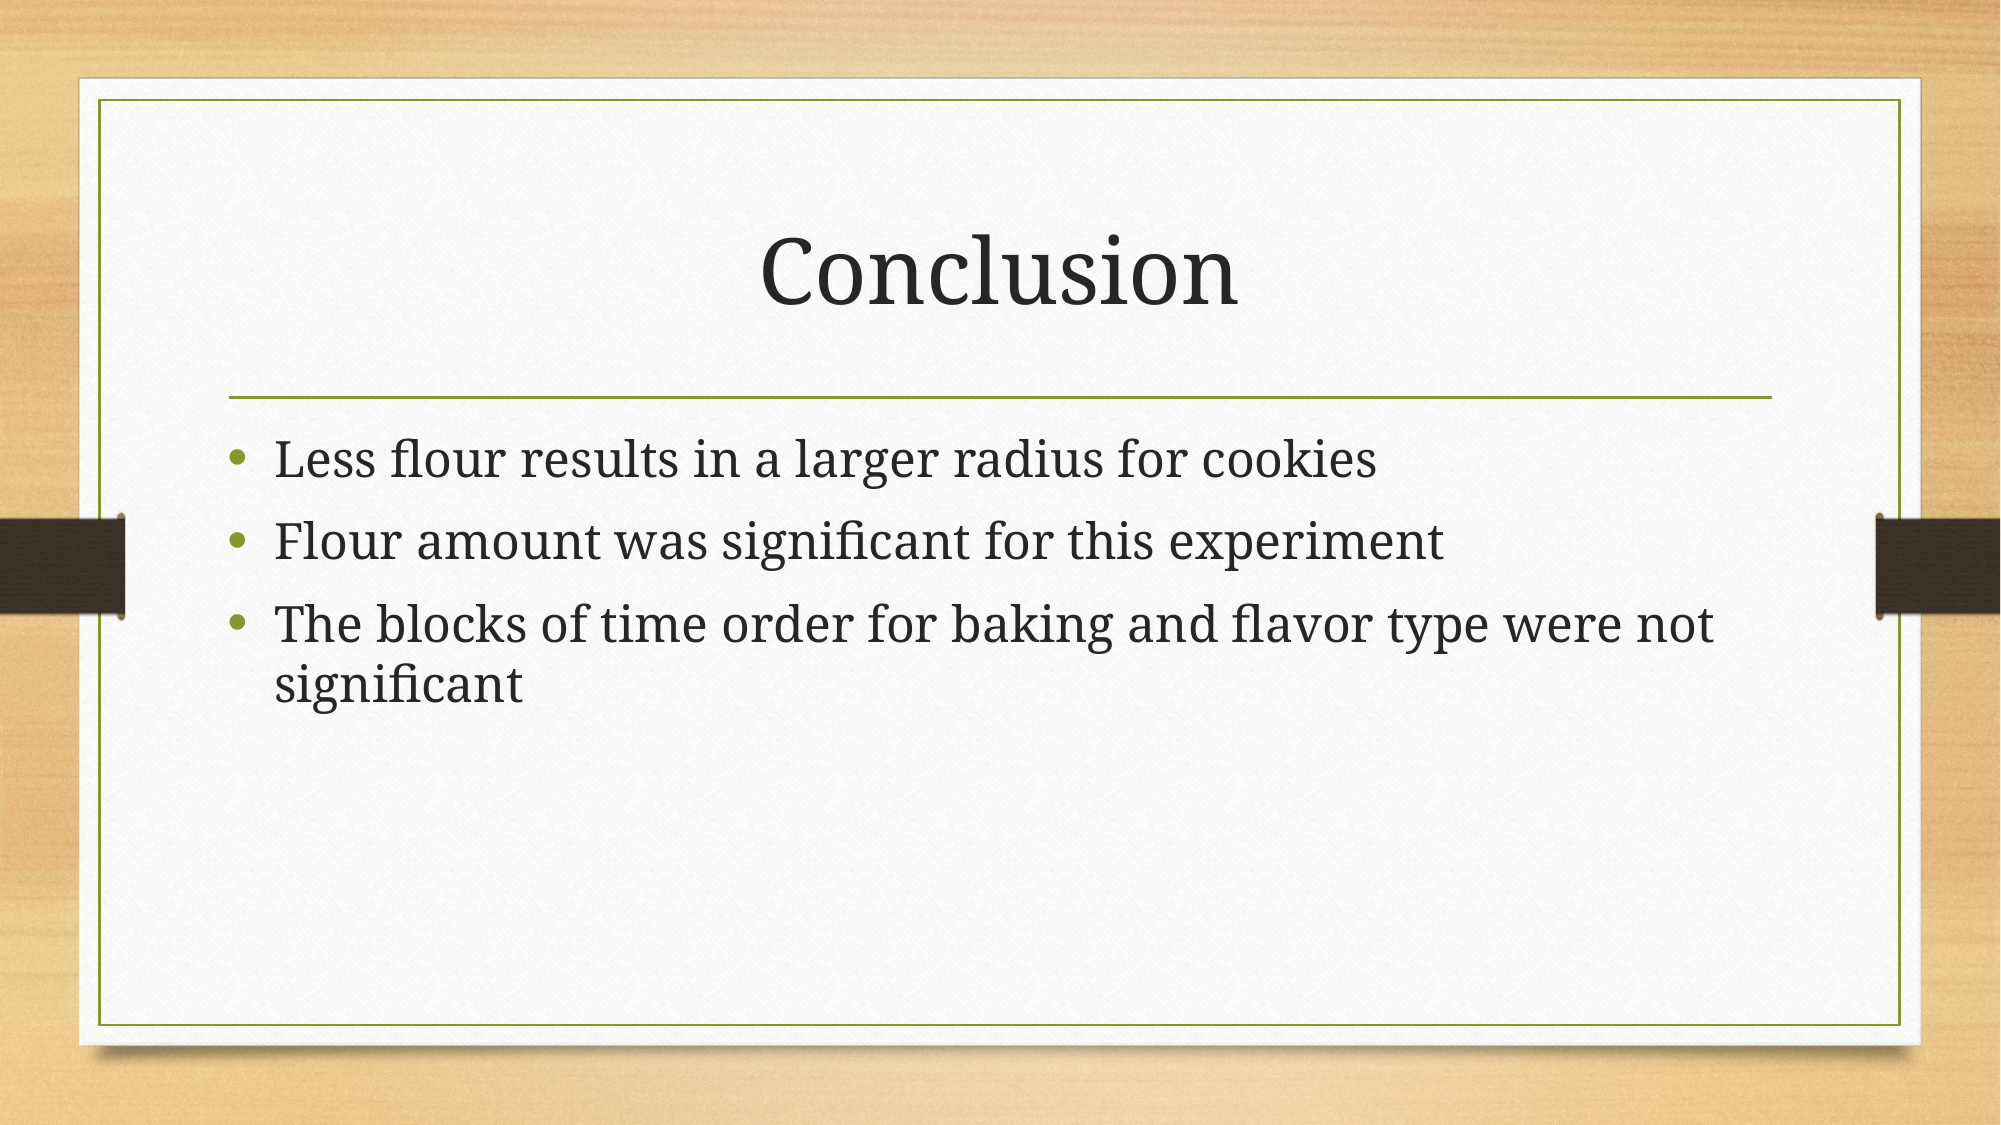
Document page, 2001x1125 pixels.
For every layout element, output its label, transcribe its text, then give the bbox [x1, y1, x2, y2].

picture [0, 0, 2001, 1125]
title Conclusion [212, 161, 1788, 375]
list Less flour results in a larger radius for cookies Flour amount was significant for this experiment The blocks of time order for baking and flavor type were not significant [212, 419, 1788, 964]
